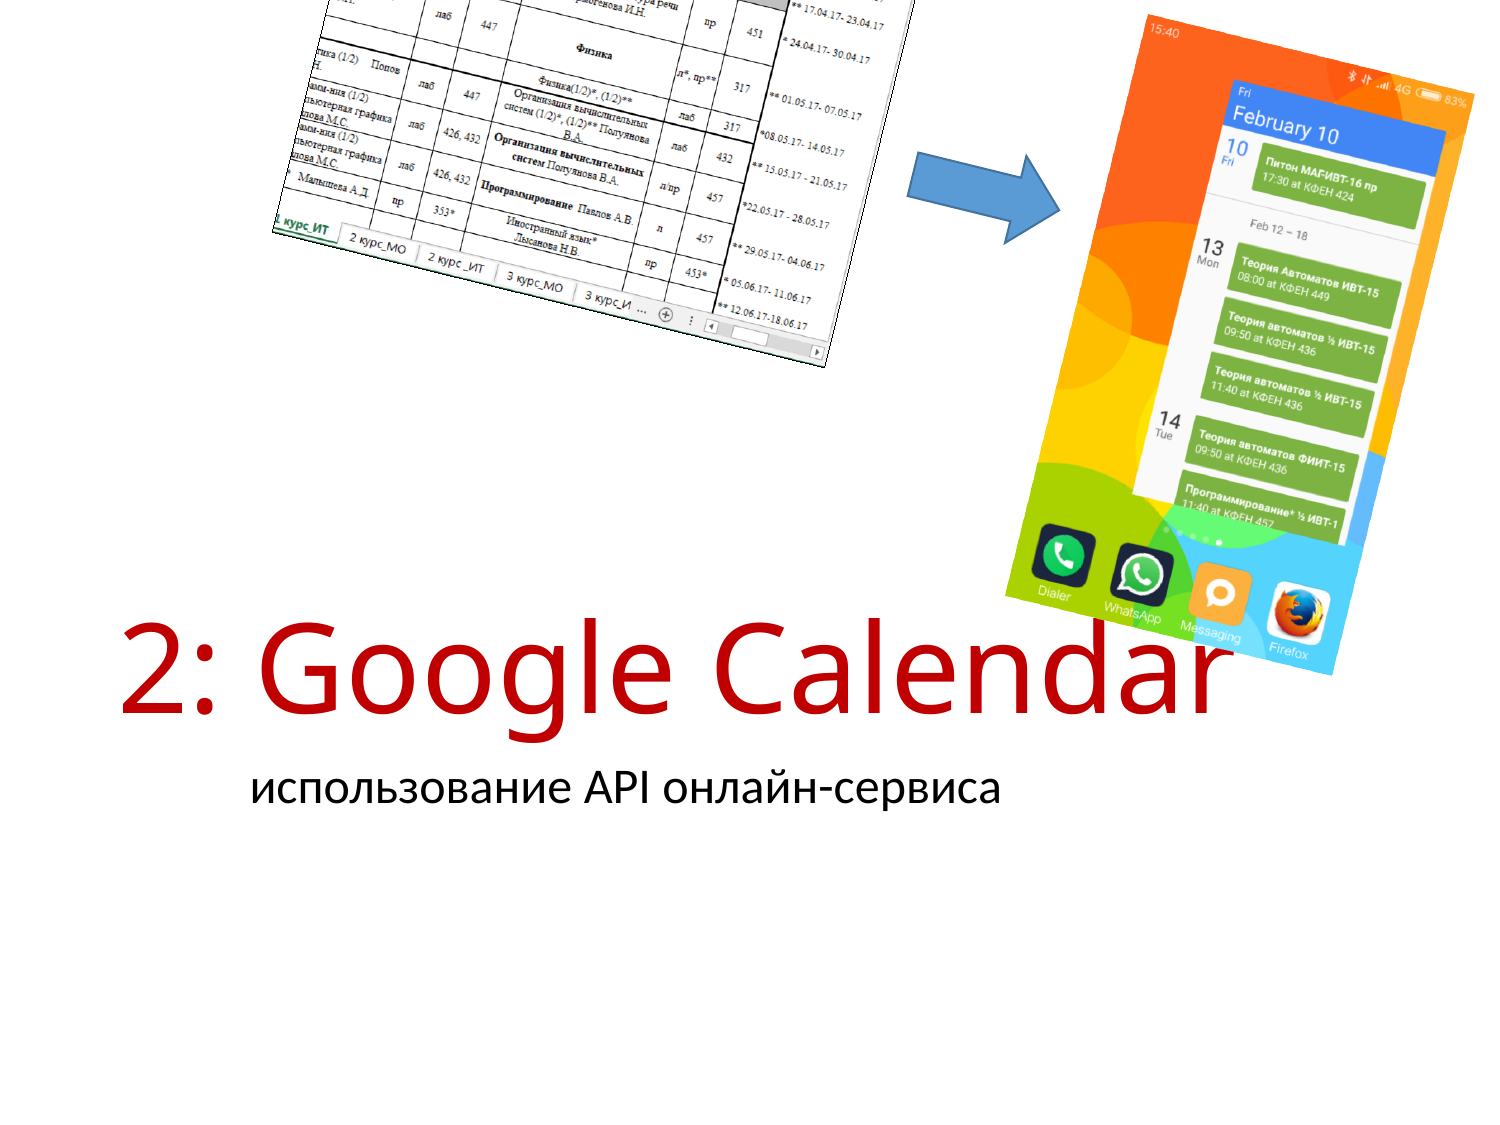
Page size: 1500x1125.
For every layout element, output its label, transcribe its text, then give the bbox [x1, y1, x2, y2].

picture [1005, 15, 1474, 675]
text_box [906, 151, 1061, 246]
list использование API онлайн-сервиса [234, 752, 1397, 999]
picture [272, 0, 914, 367]
title 2: Google Calendar [102, 280, 1397, 749]
